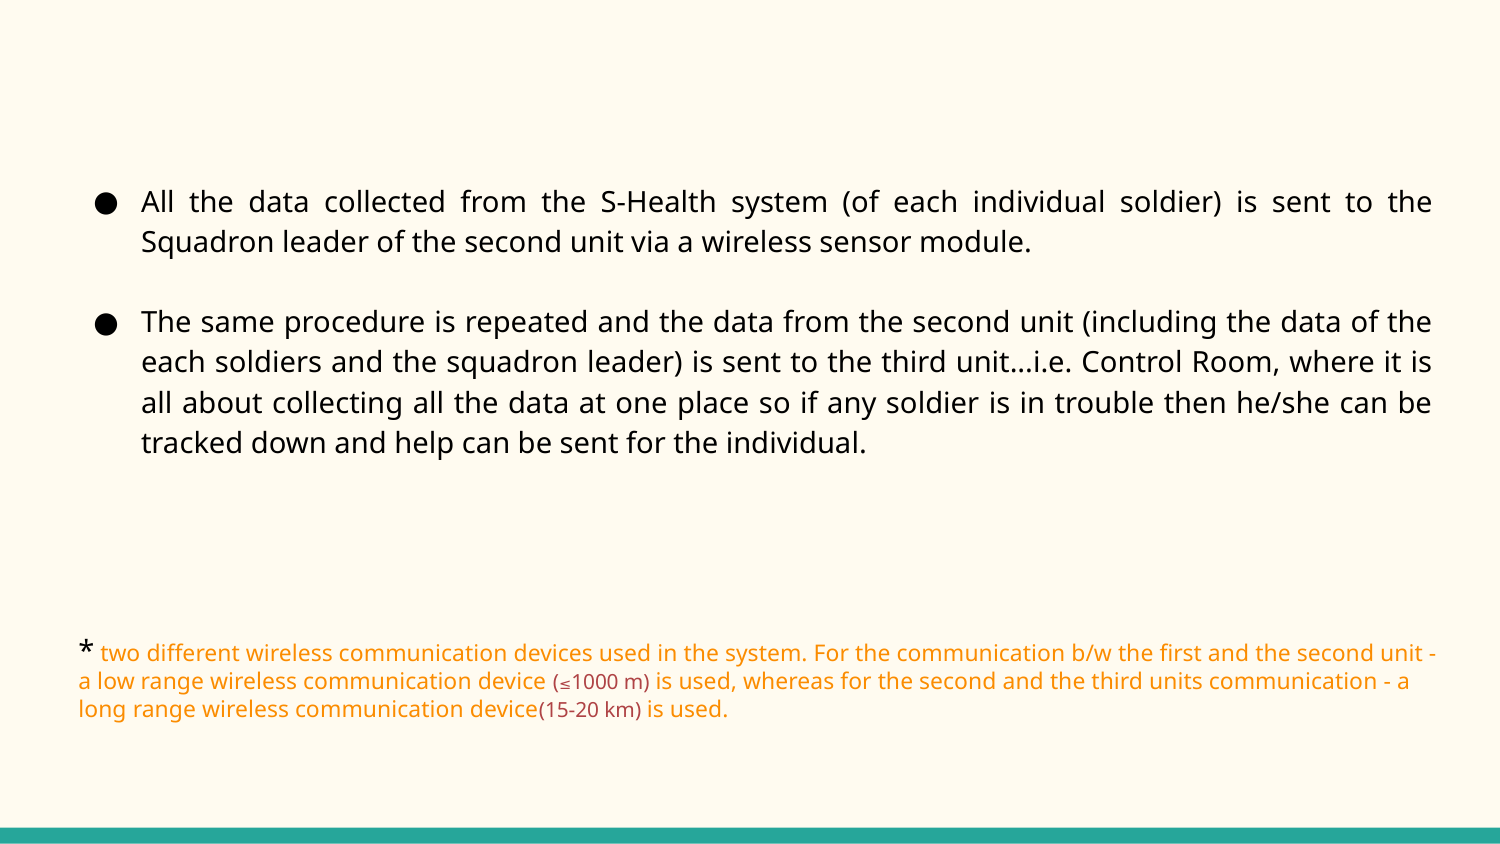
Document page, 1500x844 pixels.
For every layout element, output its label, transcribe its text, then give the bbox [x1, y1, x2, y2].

text_box * two different wireless communication devices used in the system. For the communication b/w the first and the second unit - a low range wireless communication device (≤1000 m) is used, whereas for the second and the third units communication - a long range wireless communication device(15-20 km) is used. [63, 616, 1462, 745]
list All the data collected from the S-Health system (of each individual soldier) is sent to the Squadron leader of the second unit via a wireless sensor module. The same procedure is repeated and the data from the second unit (including the data of the each soldiers and the squadron leader) is sent to the third unit...i.e. Control Room, where it is all about collecting all the data at one place so if any soldier is in trouble then he/she can be tracked down and help can be sent for the individual. [51, 162, 1449, 536]
